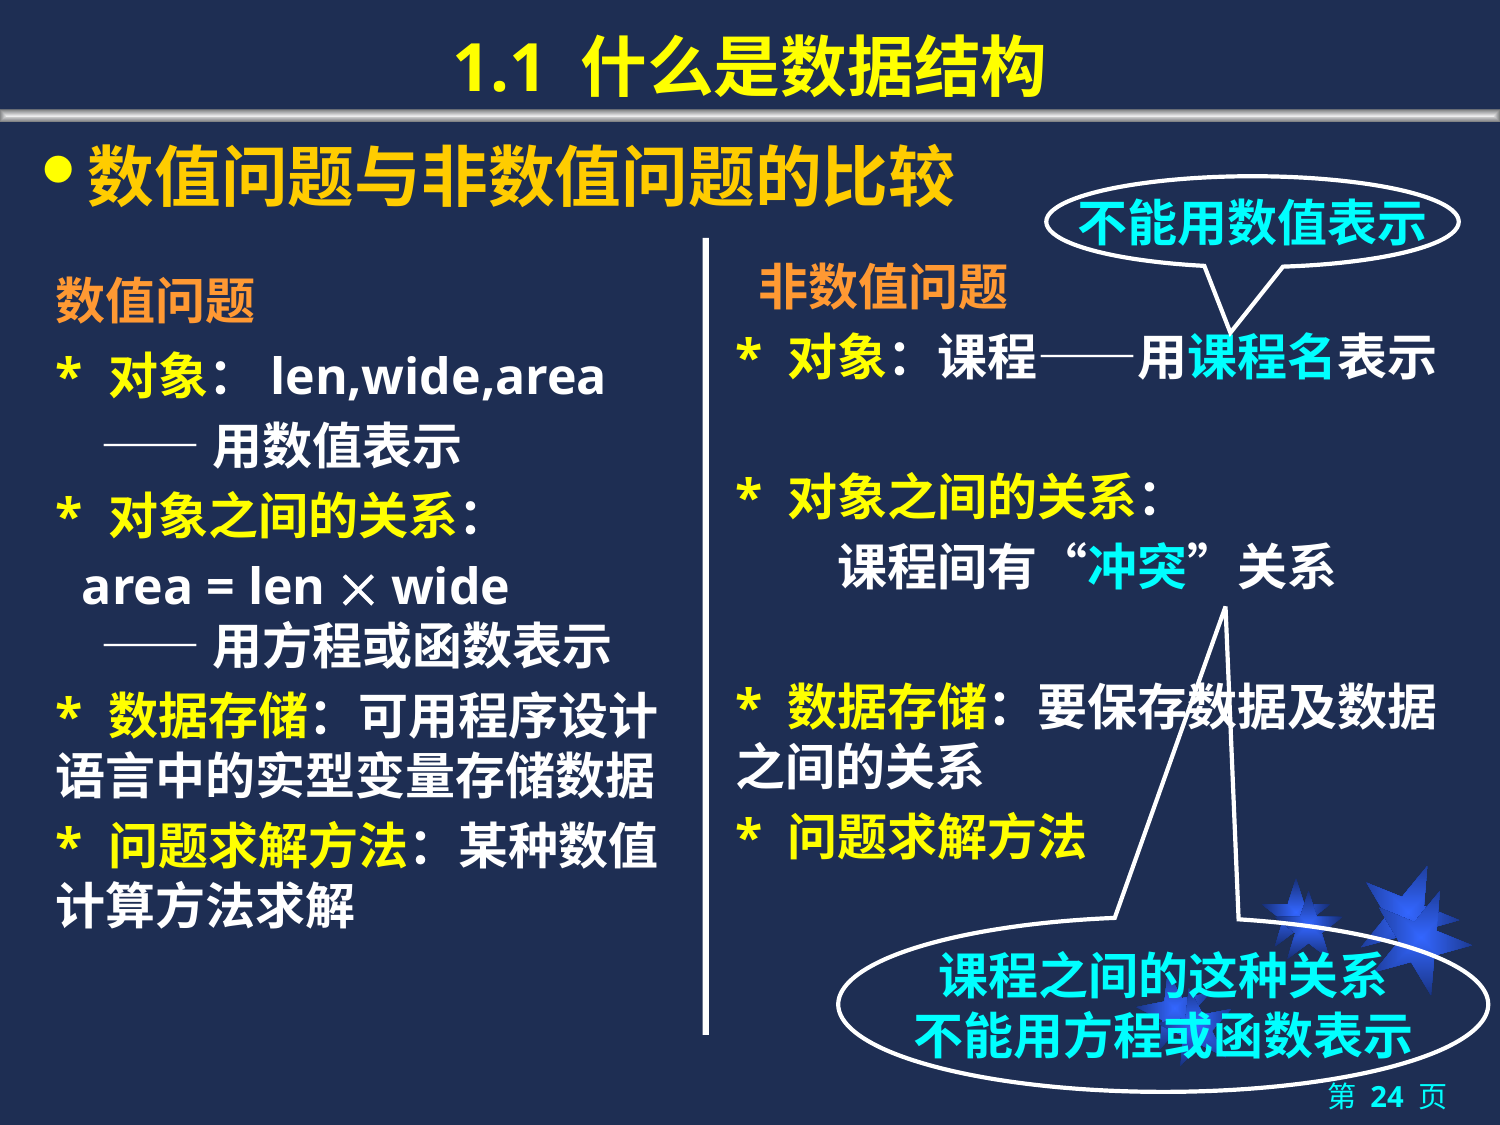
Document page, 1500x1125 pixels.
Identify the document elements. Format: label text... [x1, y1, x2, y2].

title 1.1 什么是数据结构 [0, 0, 1500, 113]
text_box 不能用数值表示 [1046, 176, 1459, 333]
list 数值问题与非数值问题的比较 [25, 119, 1489, 238]
text_box 数值问题 * 对象：len,wide,area ——用数值表示 * 对象之间的关系： area = len  wide ——用方程或函数表示 * 数据存储：可用程序设计语言中的实型变量存储数据 * 问题求解方法：某种数值计算方法求解 [41, 261, 691, 942]
slide_number 第 24 页 [1067, 1070, 1463, 1125]
text_box 课程之间的这种关系 不能用方程或函数表示 [838, 606, 1489, 1092]
text_box 非数值问题 * 对象：课程——用课程名表示 * 对象之间的关系： 课程间有“冲突”关系 * 数据存储：要保存数据及数据之间的关系 * 问题求解方法 [720, 248, 1459, 874]
